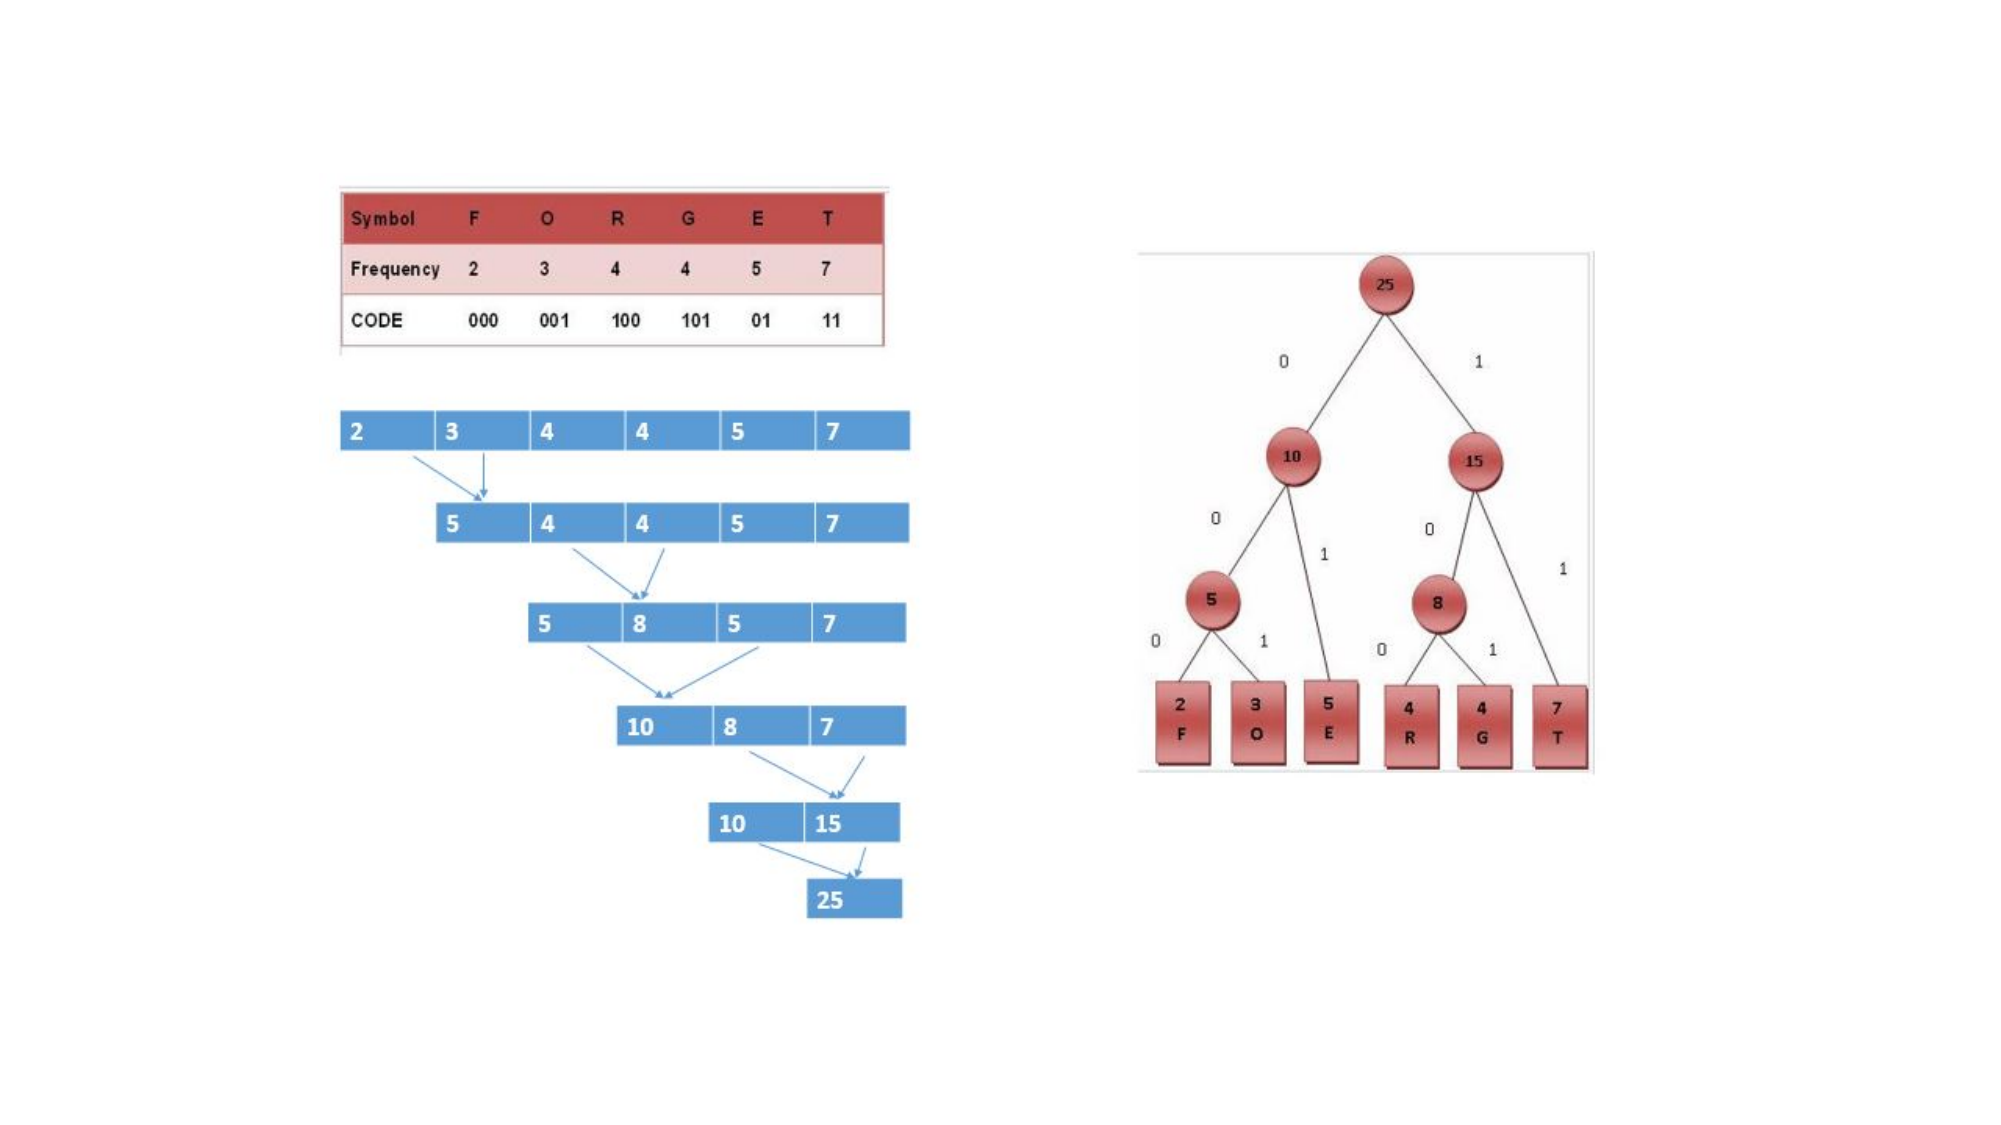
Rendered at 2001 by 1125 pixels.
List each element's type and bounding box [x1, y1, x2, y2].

list [319, 173, 1681, 935]
